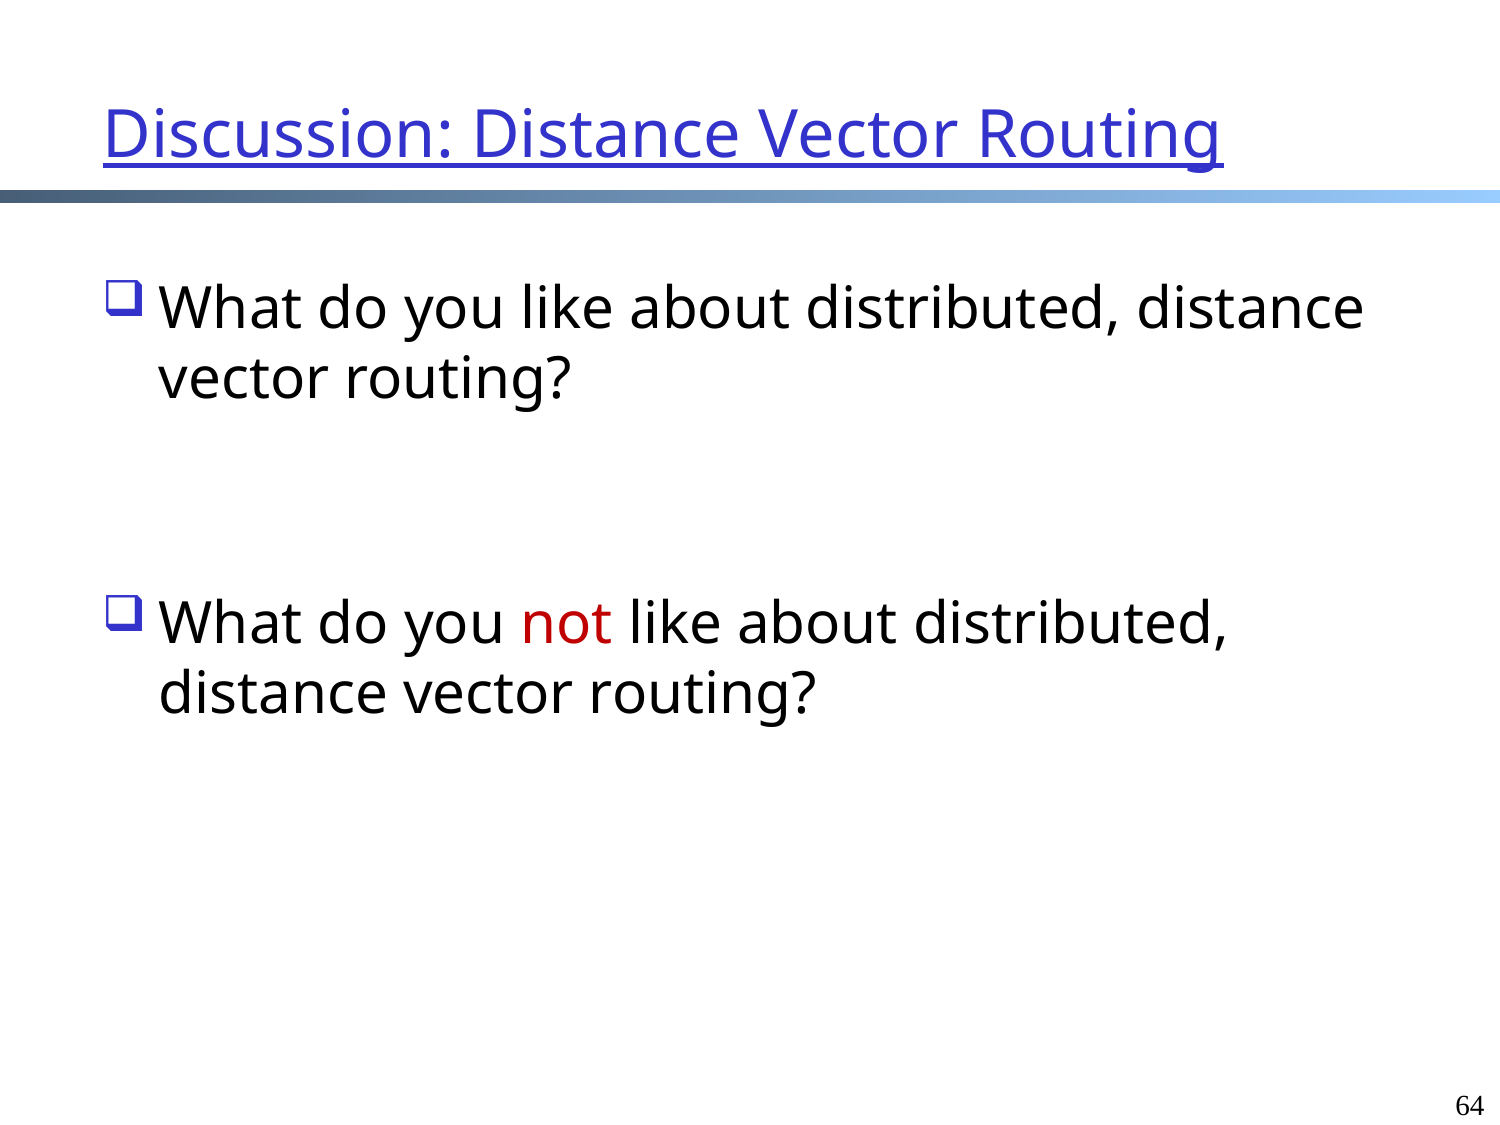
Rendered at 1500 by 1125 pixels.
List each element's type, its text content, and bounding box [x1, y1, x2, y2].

title Discussion: Distance Vector Routing [87, 37, 1468, 225]
slide_number 64 [1387, 1078, 1500, 1125]
list What do you like about distributed, distance vector routing? What do you not like about distributed, distance vector routing? [87, 262, 1409, 1060]
